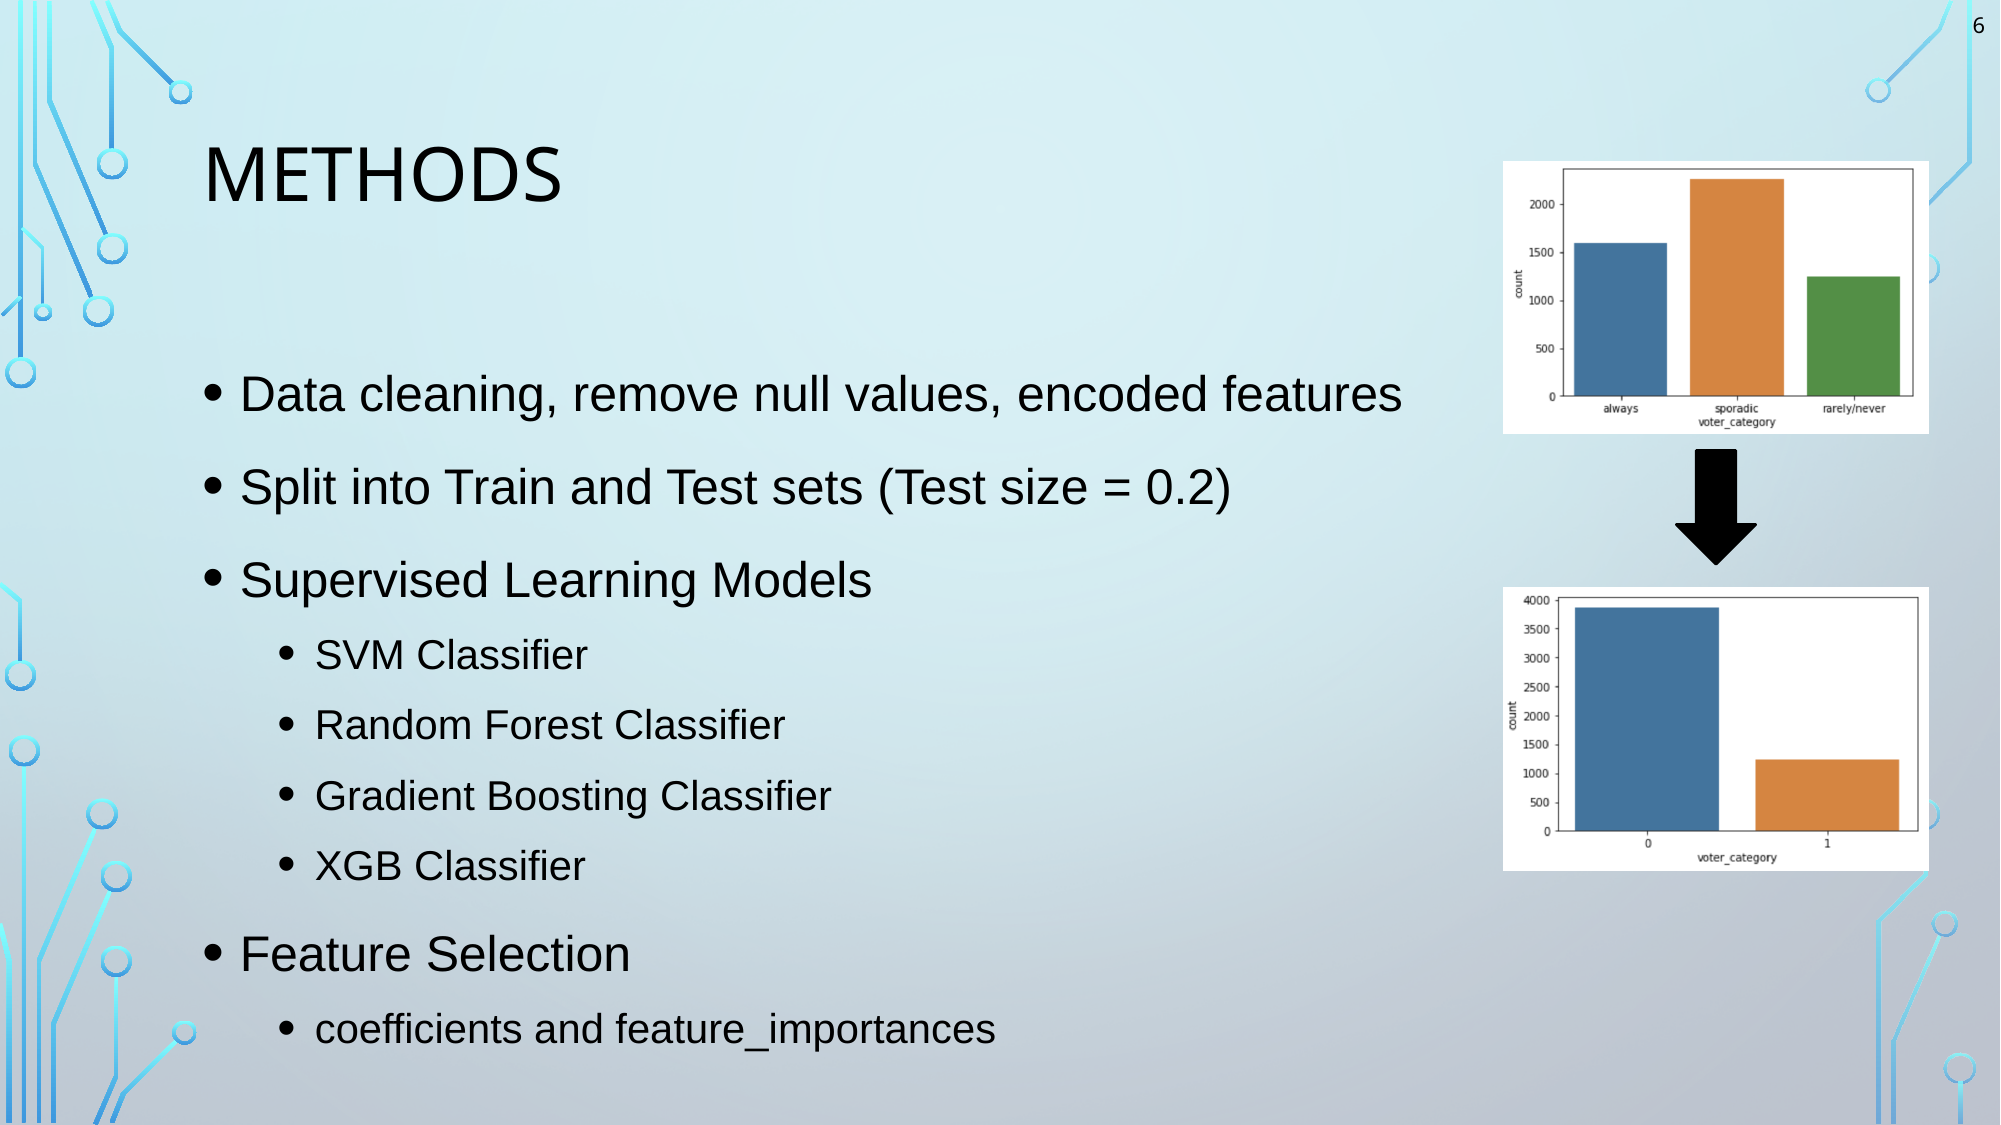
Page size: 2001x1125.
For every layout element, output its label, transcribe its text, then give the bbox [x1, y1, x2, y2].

title Methods [187, 101, 1813, 342]
text_box [1675, 449, 1757, 566]
slide_number 5 [1873, 0, 2000, 57]
picture [1503, 161, 1929, 434]
picture [1503, 587, 1929, 871]
list Data cleaning, remove null values, encoded features Split into Train and Test sets (Test size = 0.2) Supervised Learning Models SVM Classifier Random Forest Classifier Gradient Boosting Classifier XGB Classifier Feature Selection coefficients and feature_importances [187, 342, 1929, 1099]
